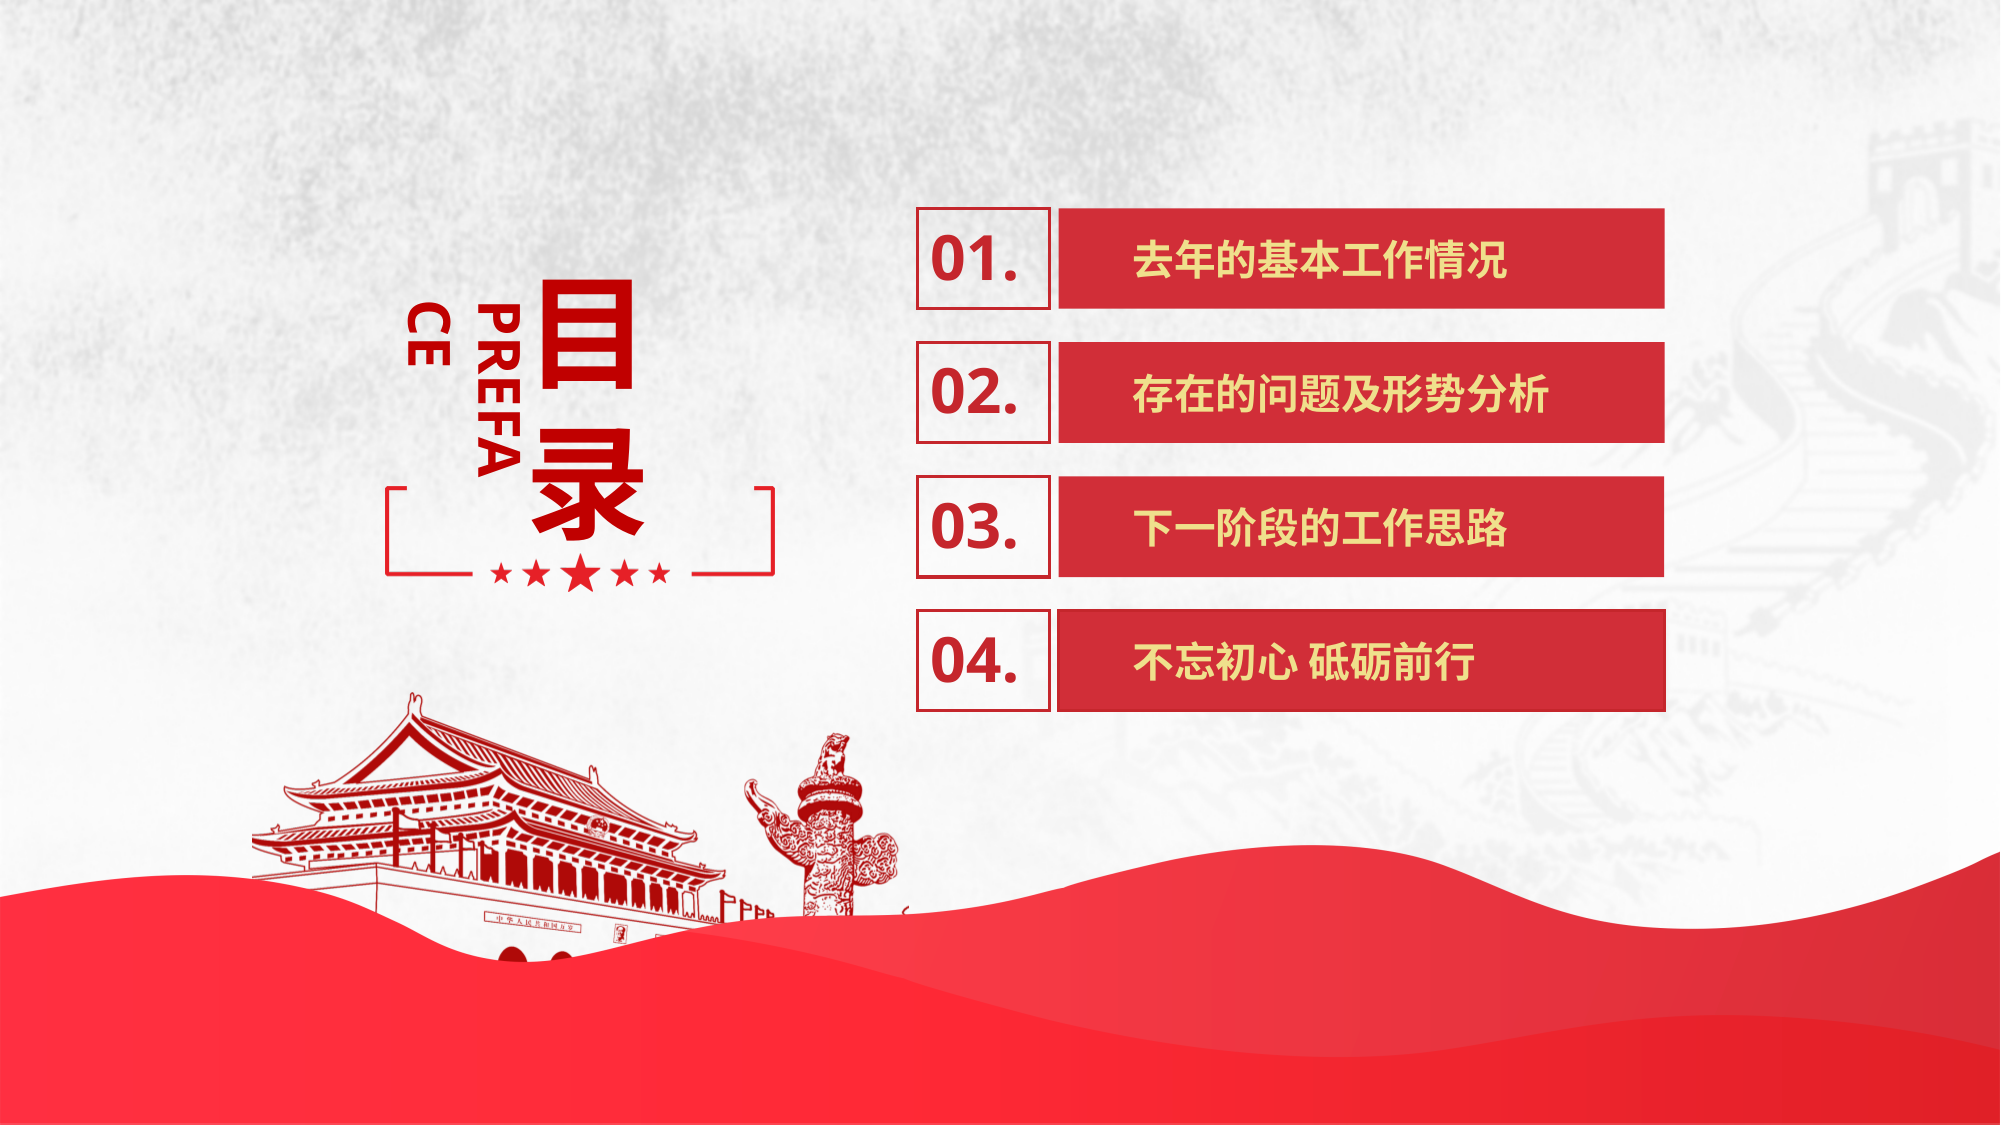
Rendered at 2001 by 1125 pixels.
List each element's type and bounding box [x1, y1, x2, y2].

picture [0, 0, 2001, 1125]
text_box [915, 476, 1672, 578]
text_box [915, 342, 1665, 443]
text_box [915, 610, 1665, 711]
text_box [458, 254, 702, 558]
text_box [915, 208, 1665, 309]
